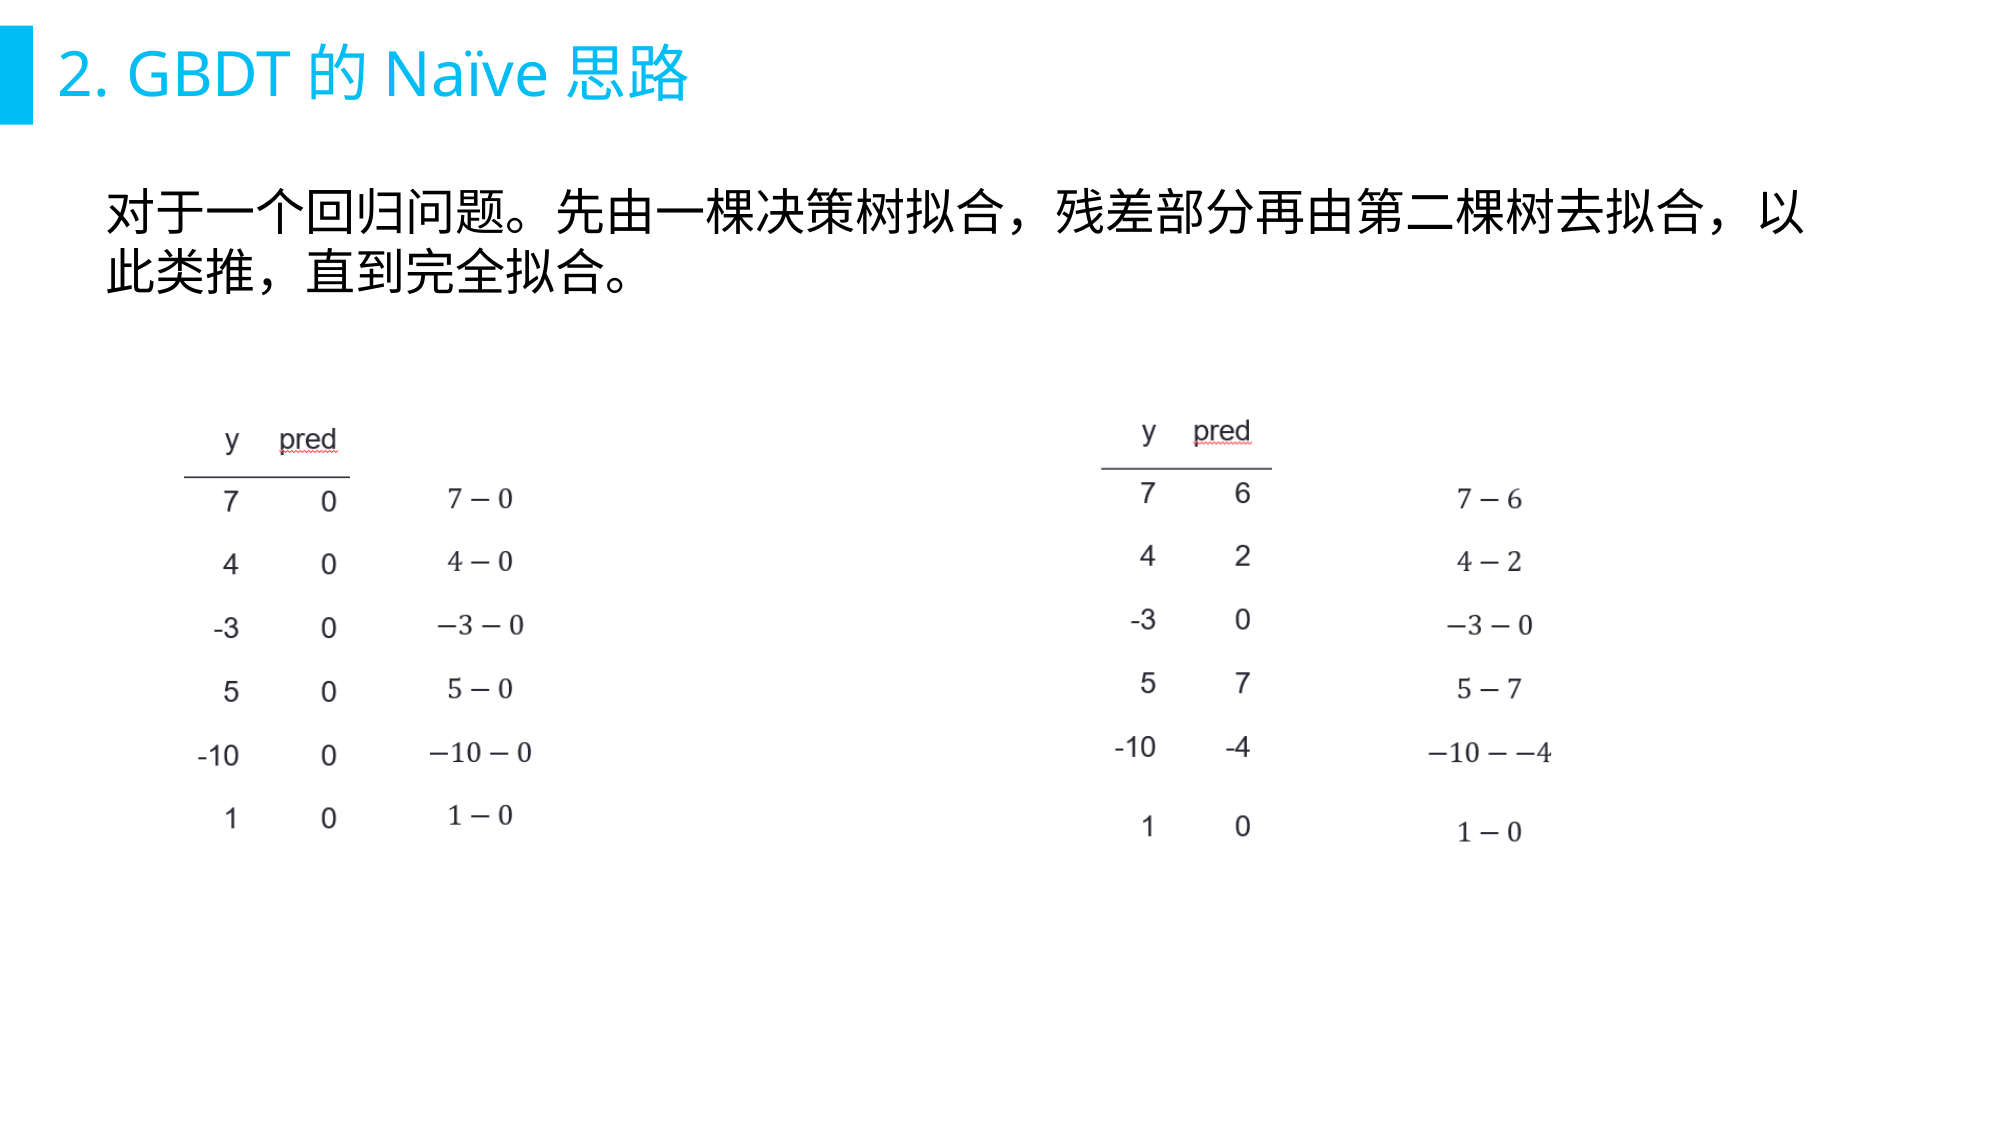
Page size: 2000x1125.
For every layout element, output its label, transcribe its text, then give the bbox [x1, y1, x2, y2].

picture [184, 406, 350, 866]
picture [1412, 476, 1576, 853]
text_box 对于一个回归问题。先由一棵决策树拟合，残差部分再由第二棵树去拟合，以此类推，直到完全拟合。 [90, 172, 1852, 1100]
picture [411, 479, 549, 855]
picture [1093, 406, 1272, 853]
title 2. GBDT的Naïve思路 [42, 22, 1933, 122]
